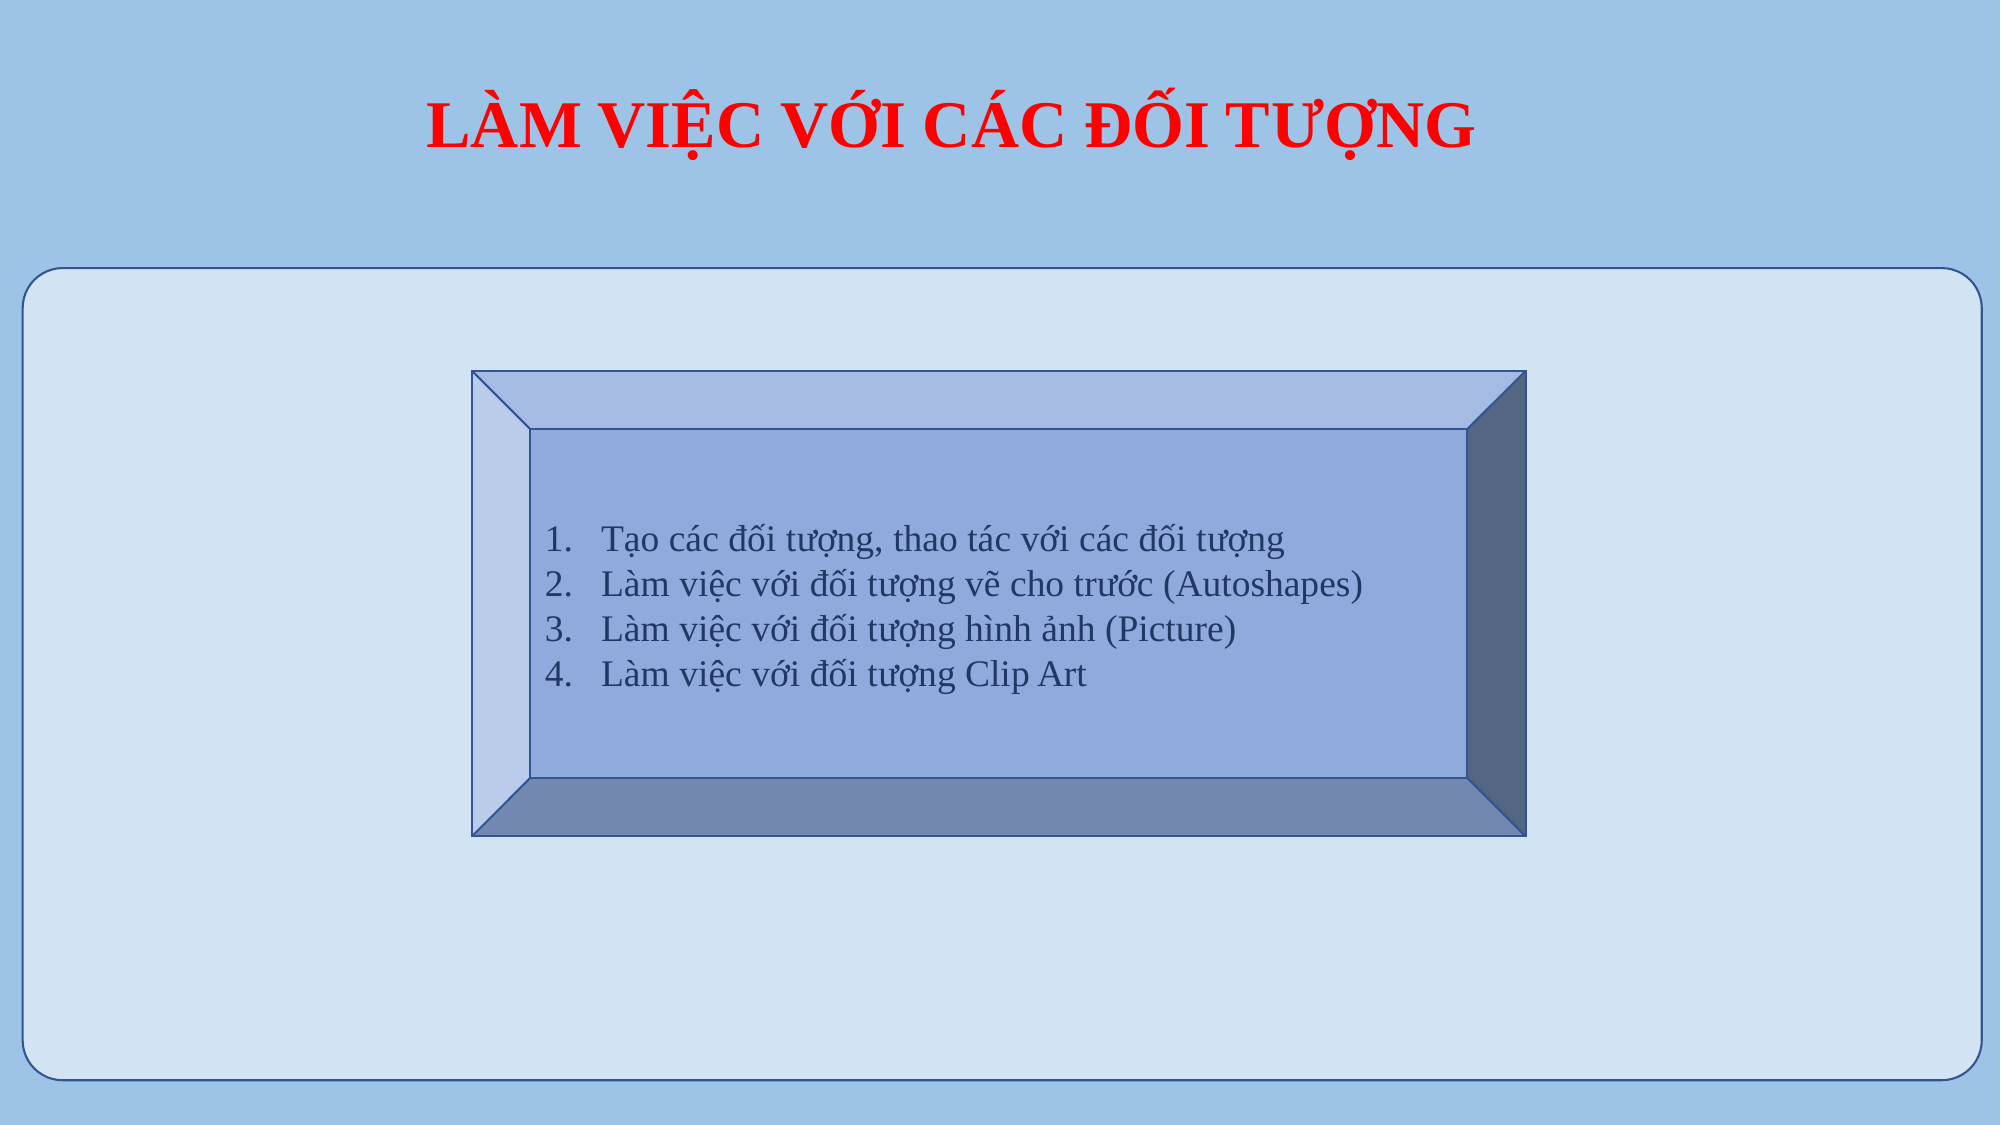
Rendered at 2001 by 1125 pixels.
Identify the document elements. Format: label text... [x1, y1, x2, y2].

text_box Tạo các đối tượng, thao tác với các đối tượng Làm việc với đối tượng vẽ cho trước (Autoshapes) Làm việc với đối tượng hình ảnh (Picture) Làm việc với đối tượng Clip Art [471, 370, 1527, 838]
text_box [21, 267, 1983, 1082]
text_box LÀM VIỆC VỚI CÁC ĐỐI TƯỢNG [306, 72, 1597, 168]
